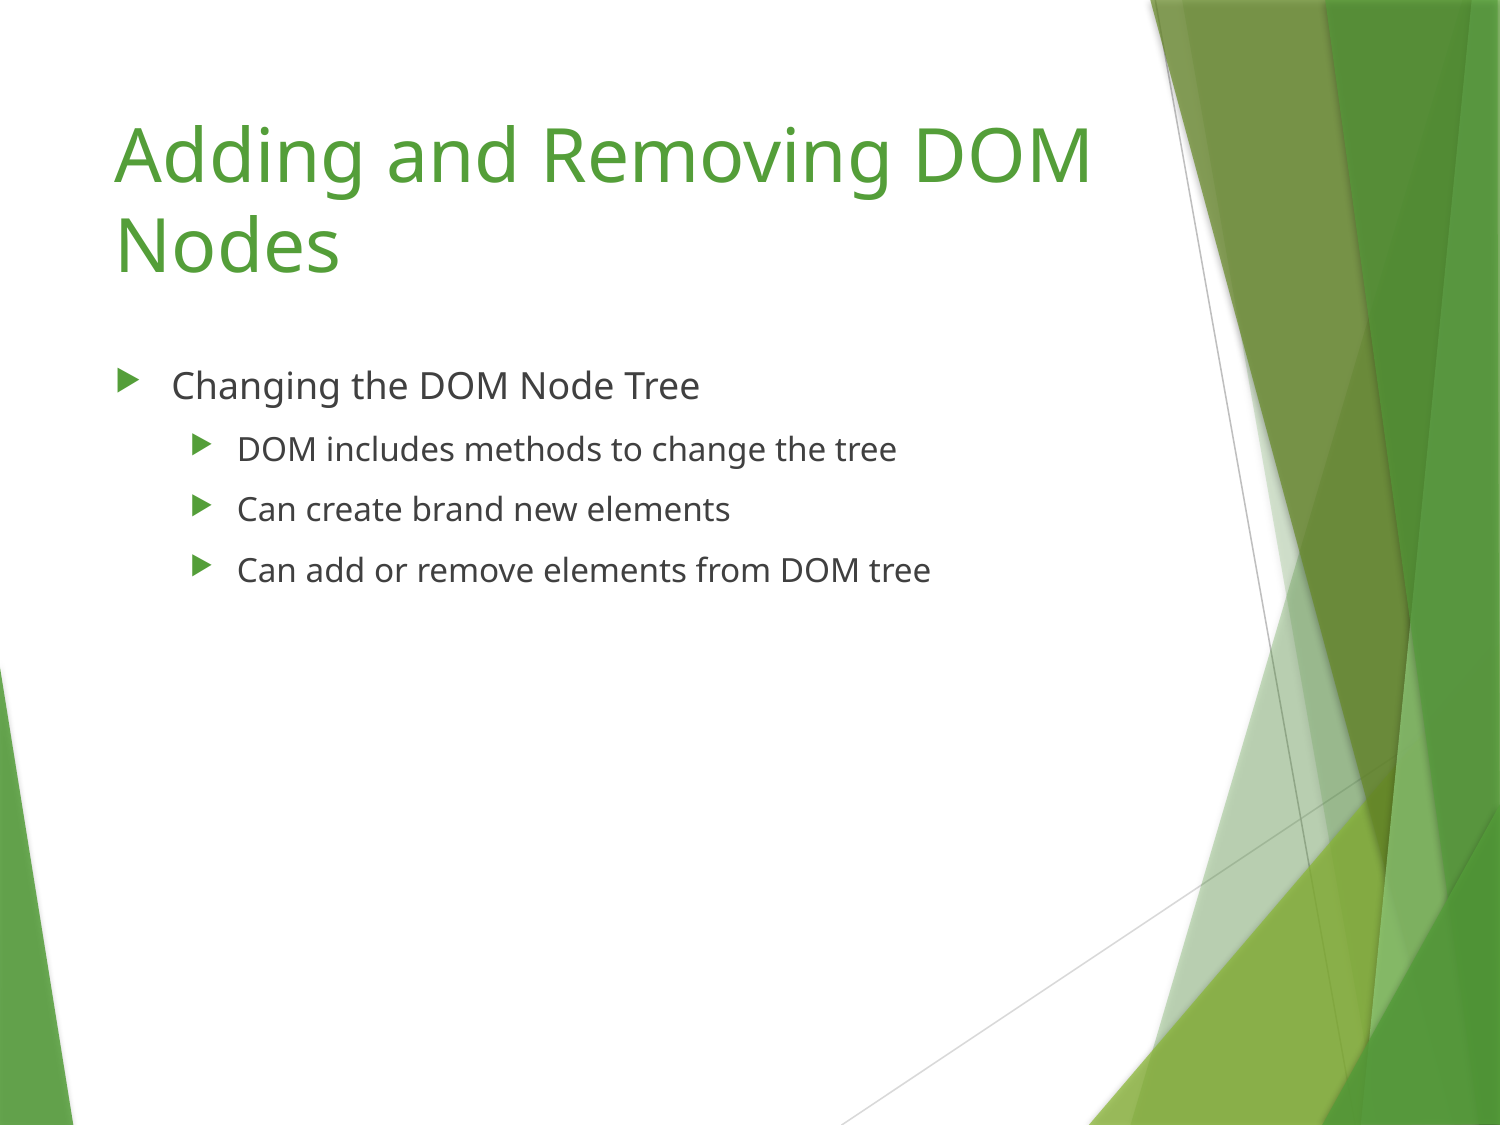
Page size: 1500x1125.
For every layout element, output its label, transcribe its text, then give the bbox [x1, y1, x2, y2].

title Adding and Removing DOM Nodes [99, 99, 1142, 317]
list Changing the DOM Node Tree DOM includes methods to change the tree Can create brand new elements Can add or remove elements from DOM tree [99, 354, 1142, 992]
